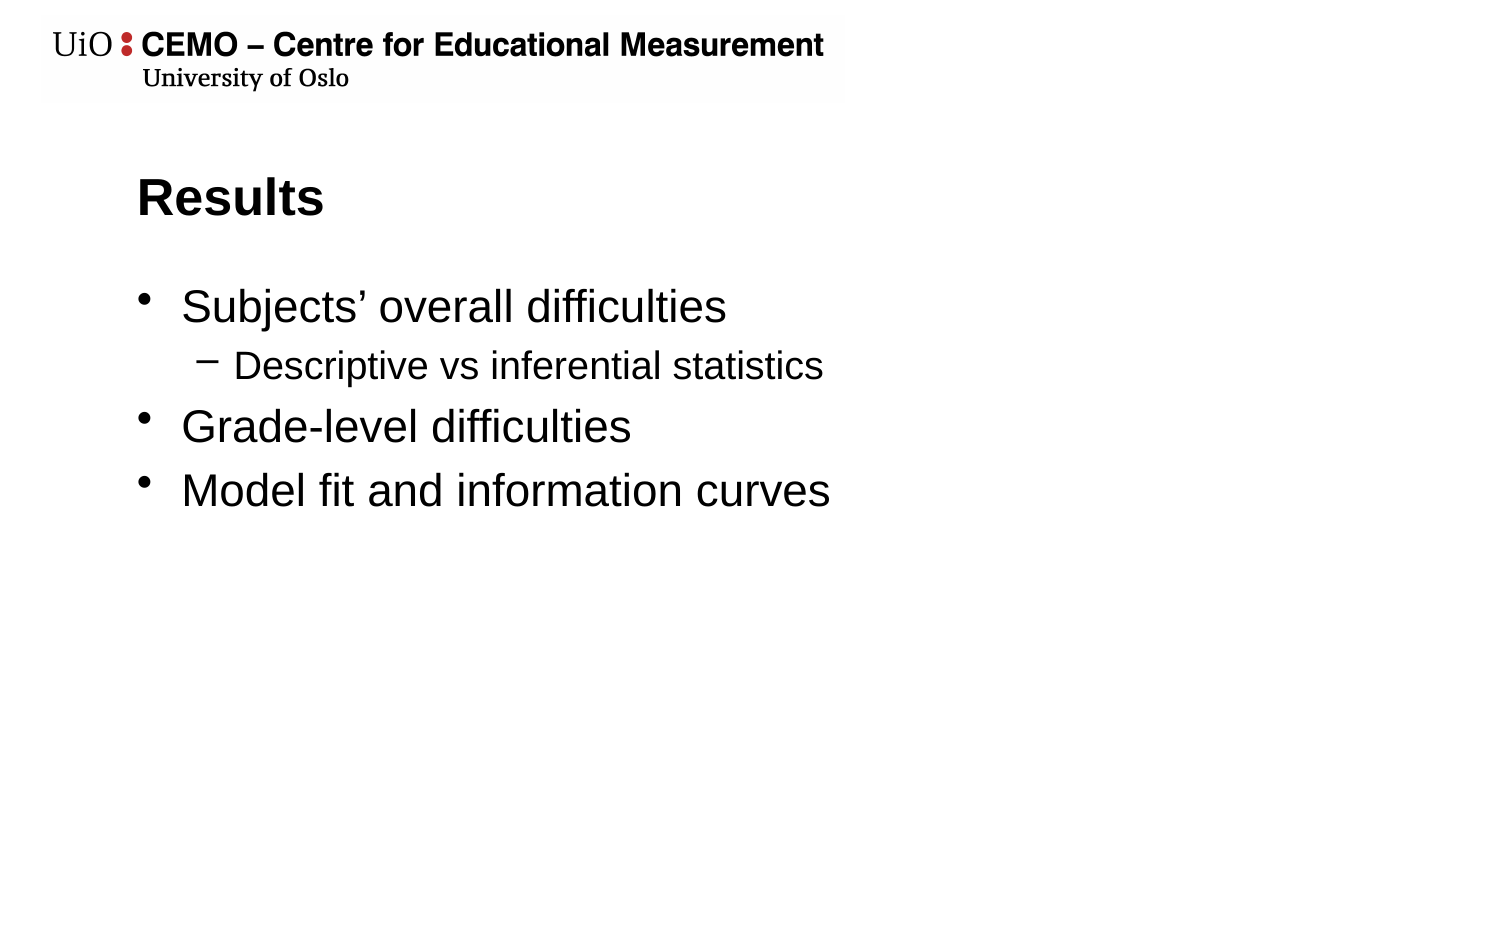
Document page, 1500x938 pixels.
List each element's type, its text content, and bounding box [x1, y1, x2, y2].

title Results [125, 116, 1425, 270]
list Subjects’ overall difficulties Descriptive vs inferential statistics Grade-level difficulties Model fit and information curves [125, 270, 1425, 834]
picture [41, 15, 845, 103]
